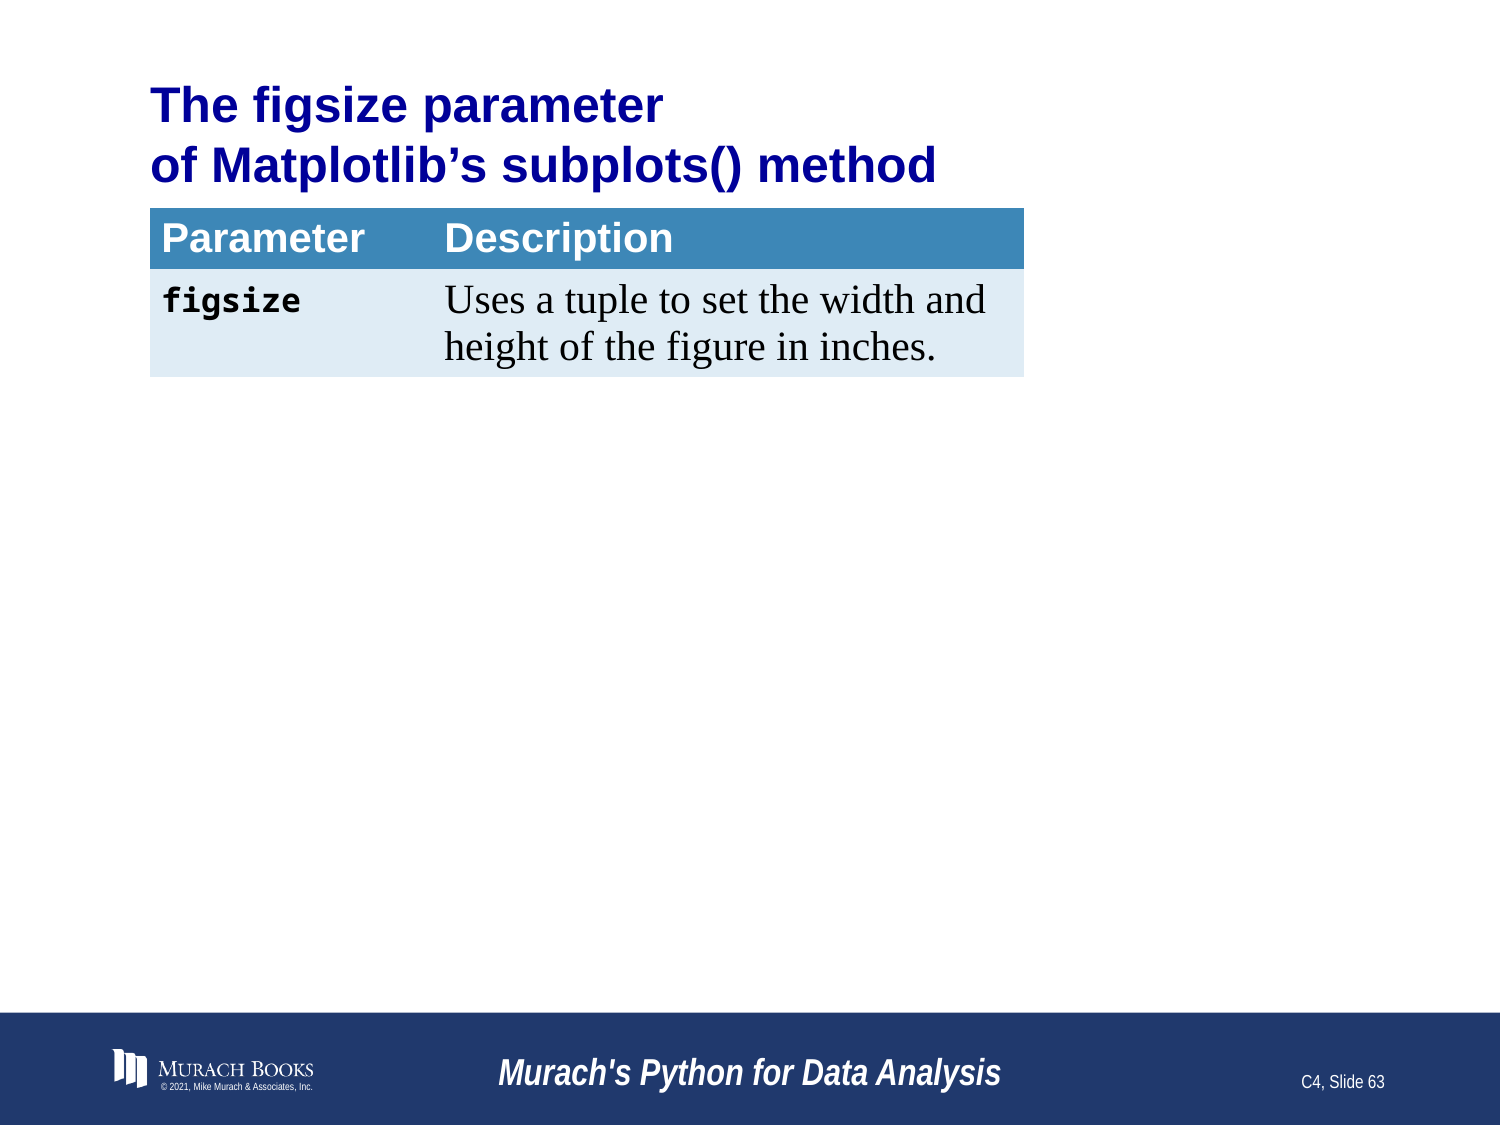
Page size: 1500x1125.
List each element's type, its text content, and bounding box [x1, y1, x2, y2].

table_cell figsize [150, 269, 433, 377]
title The figsize parameter of Matplotlib’s subplots() method [150, 72, 1350, 194]
footer © 2021, Mike Murach & Associates, Inc. [12, 1025, 463, 1100]
table_header Parameter [150, 208, 433, 269]
slide_number Murach's Python for Data Analysis [463, 1025, 1050, 1100]
table_cell Uses a tuple to set the width and height of the figure in inches. [433, 269, 1024, 377]
table_header Description [433, 208, 1024, 269]
slide_number C4, Slide 63 [1087, 1025, 1400, 1100]
